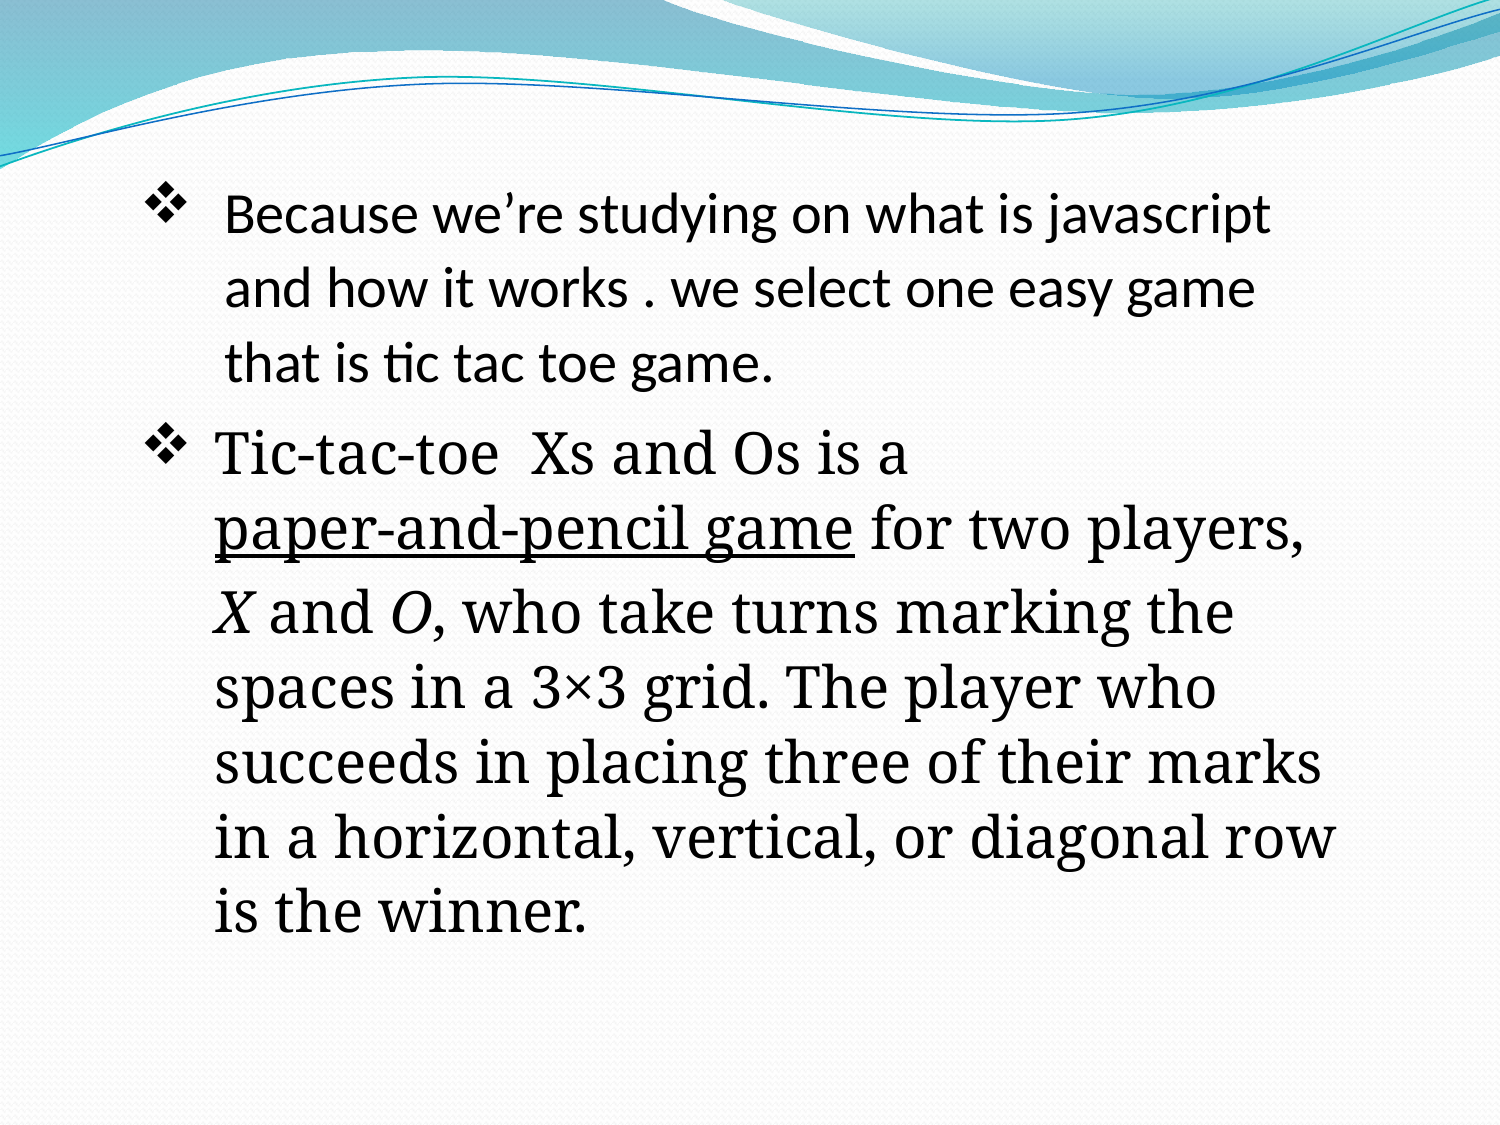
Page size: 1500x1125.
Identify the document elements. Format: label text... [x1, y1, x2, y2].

text_box Because we’re studying on what is javascript and how it works . we select one easy game that is tic tac toe game. Tic-tac-toe Xs and Os is a paper-and-pencil game for two players, X and O, who take turns marking the spaces in a 3×3 grid. The player who succeeds in placing three of their marks in a horizontal, vertical, or diagonal row is the winner. [125, 162, 1363, 952]
